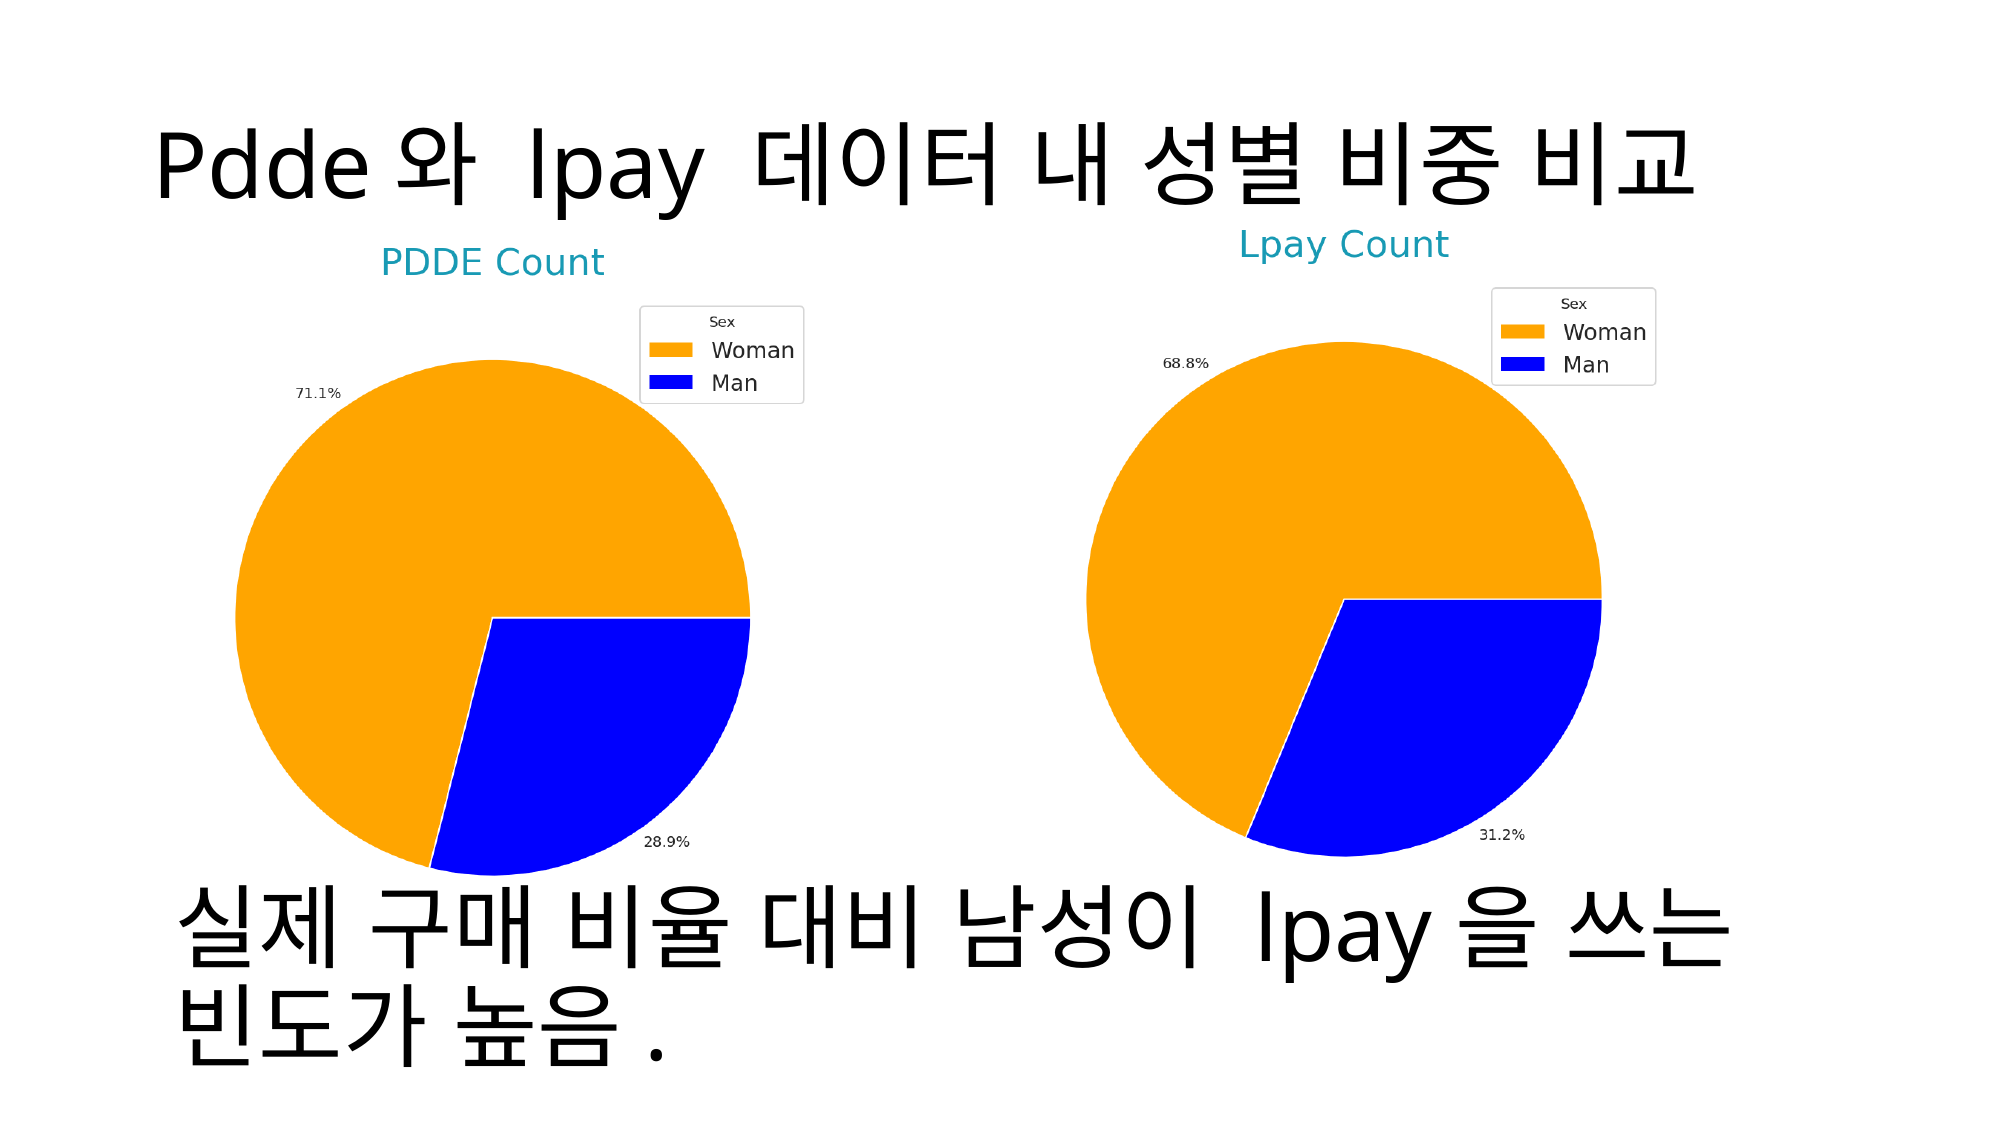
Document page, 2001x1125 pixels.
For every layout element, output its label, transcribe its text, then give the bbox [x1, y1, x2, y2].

title Pdde와 lpay 데이터 내 성별 비중 비교 [137, 59, 1863, 278]
text_box 실제 구매 비율 대비 남성이 lpay을 쓰는 빈도가 높음. [159, 872, 1885, 1091]
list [159, 236, 825, 951]
picture [1010, 218, 1677, 932]
